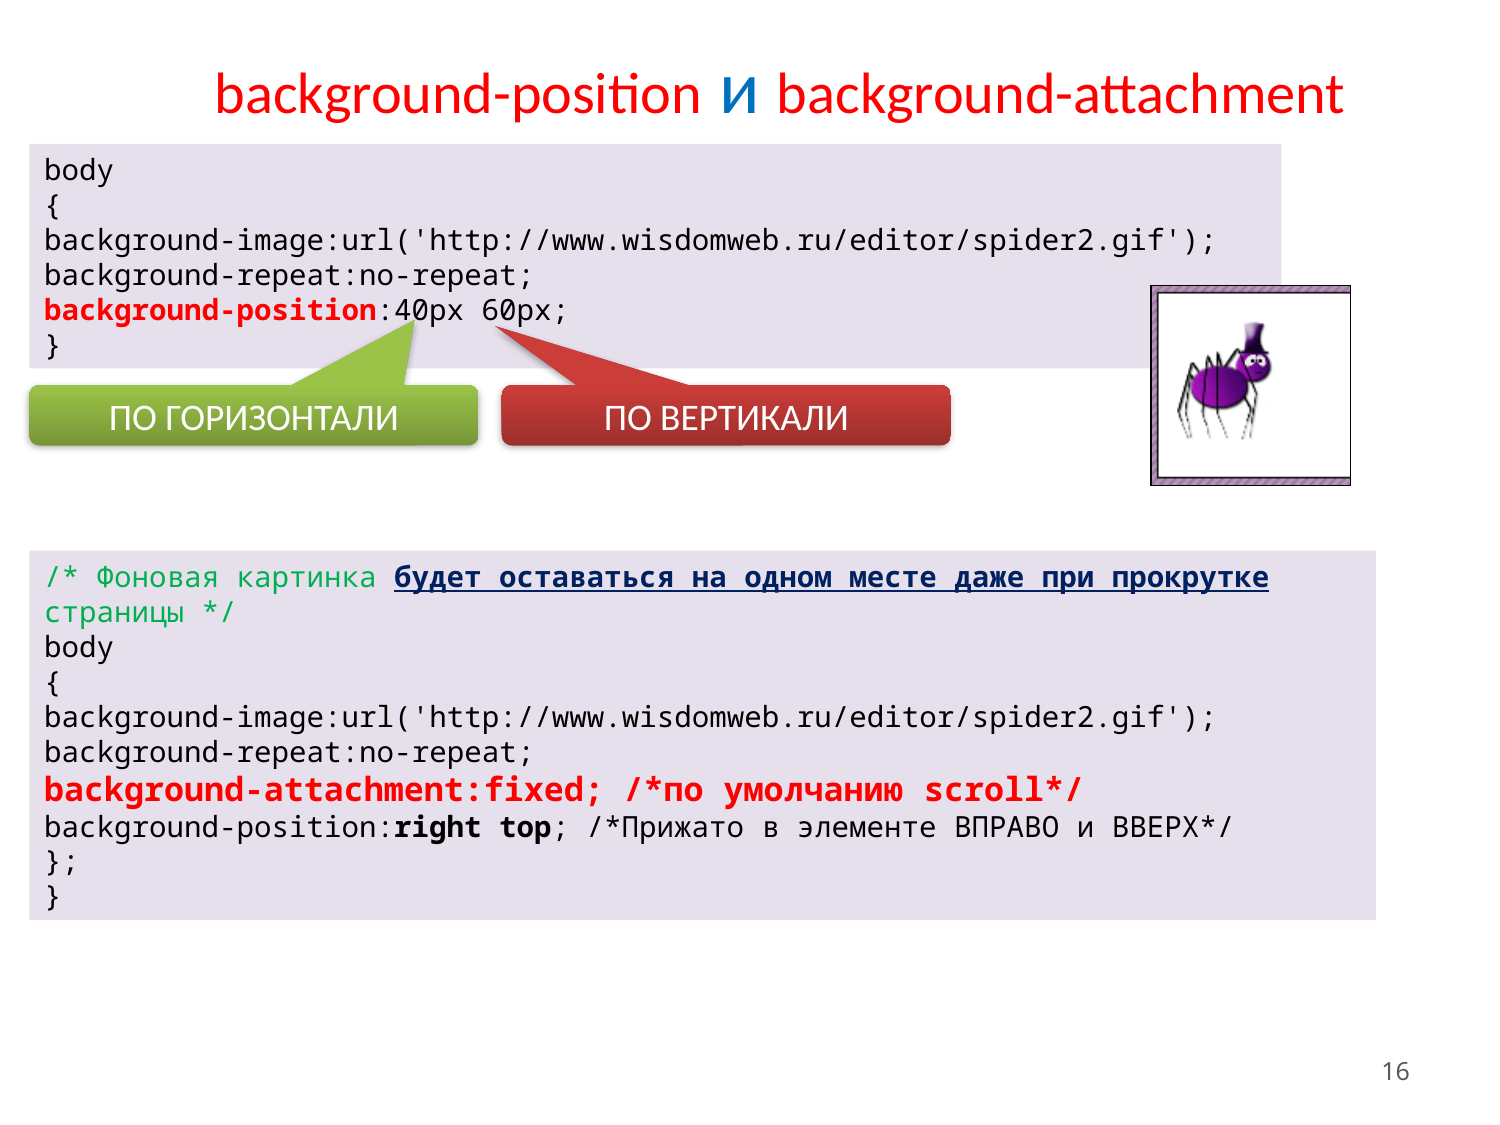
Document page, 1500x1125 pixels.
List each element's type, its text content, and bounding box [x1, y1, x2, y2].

text_box ПО ГОРИЗОНТАЛИ [29, 319, 479, 446]
text_box body { background-image:url('http://www.wisdomweb.ru/editor/spider2.gif'); background-repeat:no-repeat; background-position:40px 60px; } [29, 143, 1282, 369]
text_box ПО ВЕРТИКАЛИ [495, 326, 951, 446]
slide_number 16 [1074, 1042, 1425, 1103]
picture [1151, 285, 1351, 485]
text_box /* Фоновая картинка будет оставаться на одном месте даже при прокрутке страницы */ body { background-image:url('http://www.wisdomweb.ru/editor/spider2.gif'); background-repeat:no-repeat; background-attachment:fixed; /*по умолчанию scroll*/ background-position:right top; /*Прижато в элементе ВПРАВО и ВВЕРХ*/ }; } [29, 550, 1376, 921]
text_box background-position и background-attachment [76, 31, 1500, 137]
